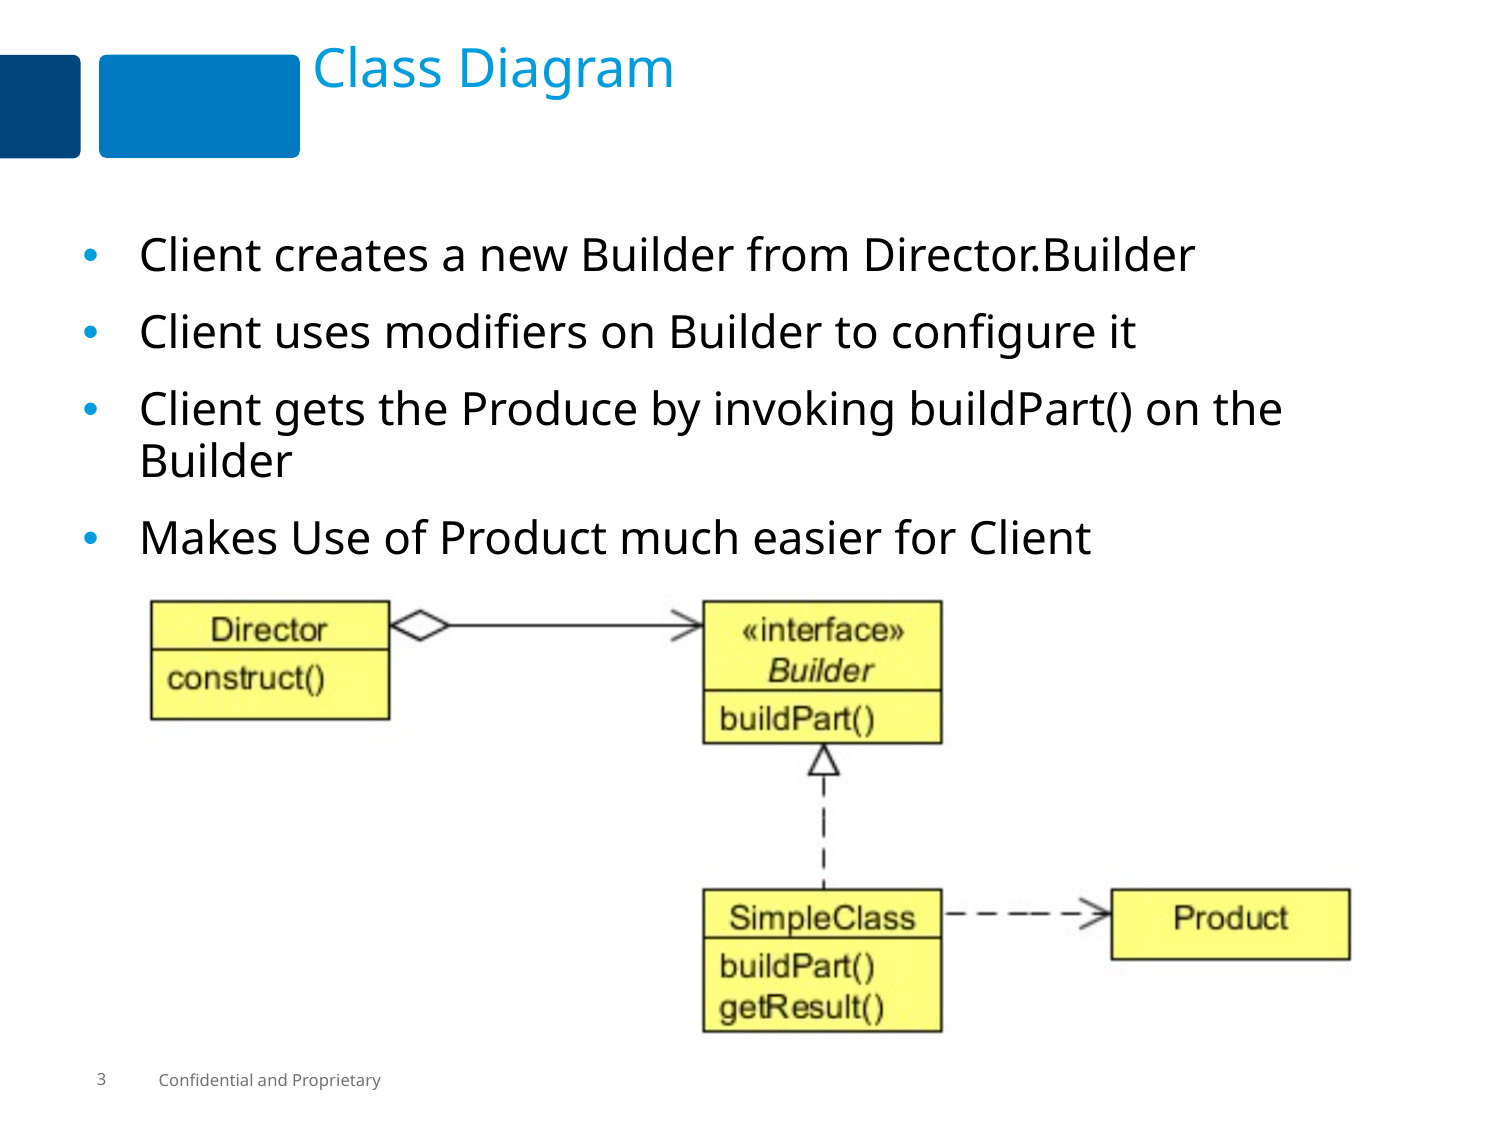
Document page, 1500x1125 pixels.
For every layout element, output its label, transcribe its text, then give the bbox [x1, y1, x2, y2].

picture [129, 587, 1366, 1044]
title Class Diagram [312, 37, 1463, 175]
list Client creates a new Builder from Director.Builder Client uses modifiers on Builder to configure it Client gets the Produce by invoking buildPart() on the Builder Makes Use of Product much easier for Client [82, 221, 1413, 1013]
